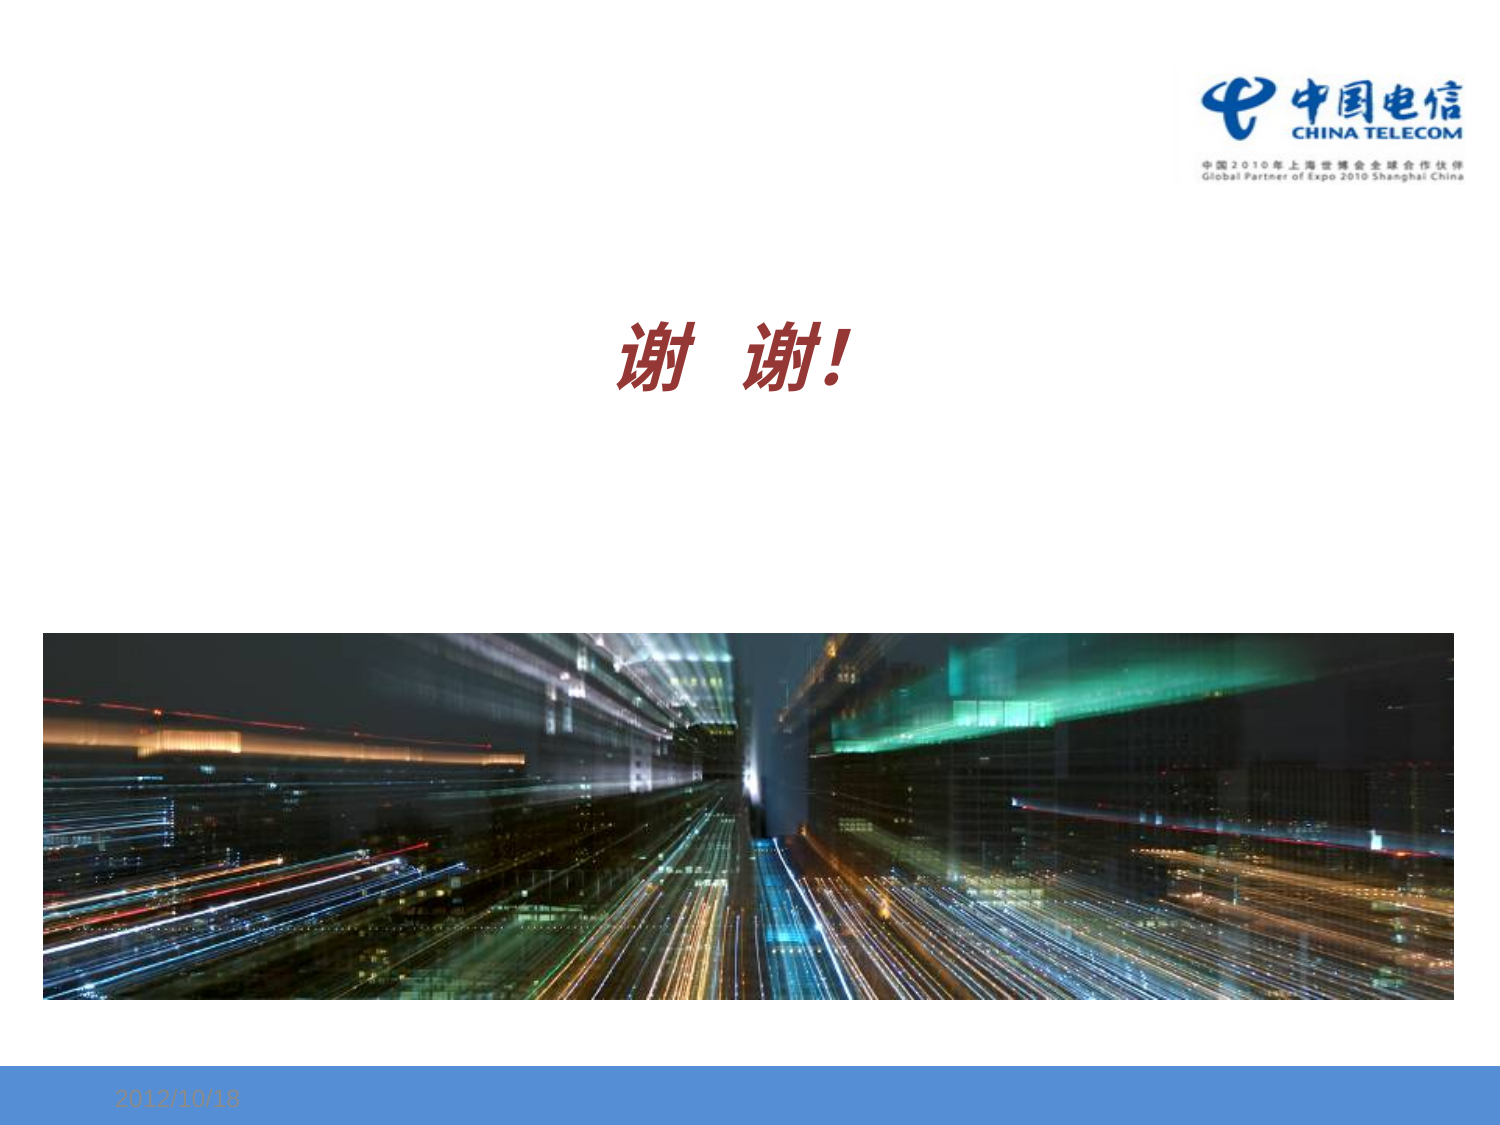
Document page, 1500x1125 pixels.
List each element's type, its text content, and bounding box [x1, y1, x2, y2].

picture [43, 633, 1454, 1000]
picture [1173, 66, 1466, 185]
list 谢 谢！ [116, 302, 1381, 421]
